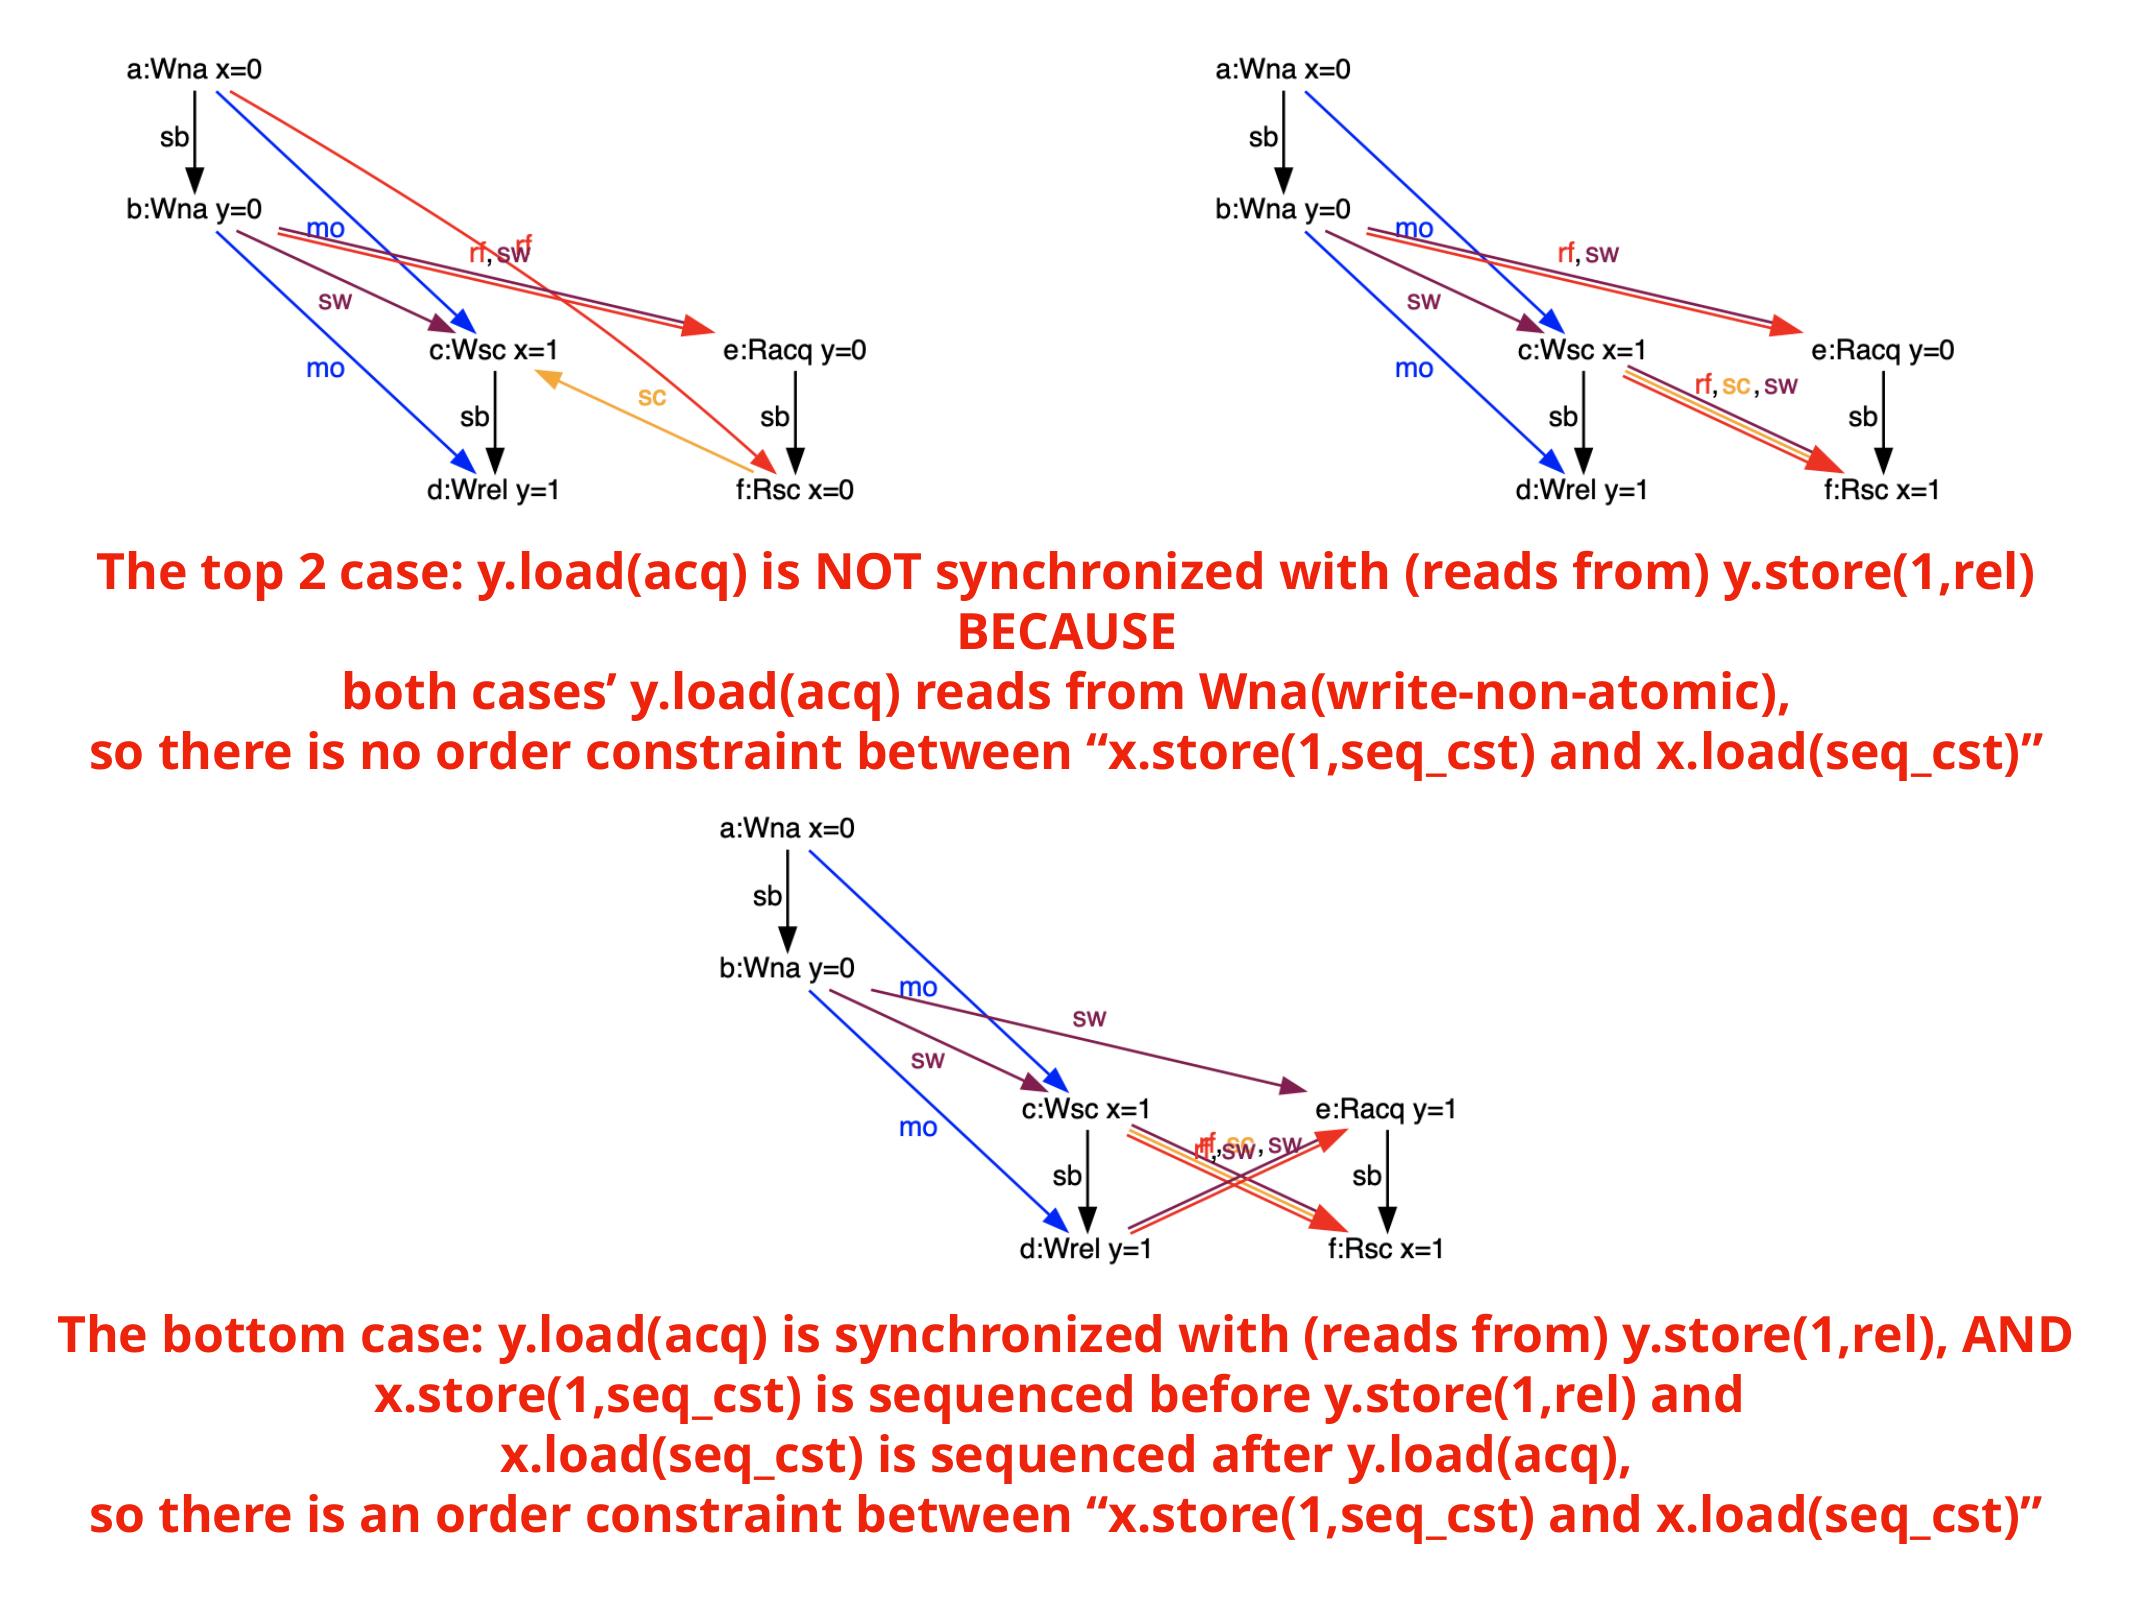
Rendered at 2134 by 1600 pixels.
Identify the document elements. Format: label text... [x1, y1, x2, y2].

picture [113, 42, 871, 518]
picture [706, 801, 1464, 1277]
picture [1201, 42, 1959, 518]
text_box The bottom case: y.load(acq) is synchronized with (reads from) y.store(1,rel), AND x.store(1,seq_cst) is sequenced before y.store(1,rel) and x.load(seq_cst) is sequenced after y.load(acq), so there is an order constraint between “x.store(1,seq_cst) and x.load(seq_cst)” [0, 1294, 2134, 1552]
text_box The top 2 case: y.load(acq) is NOT synchronized with (reads from) y.store(1,rel) BECAUSE both cases’ y.load(acq) reads from Wna(write-non-atomic), so there is no order constraint between “x.store(1,seq_cst) and x.load(seq_cst)” [0, 531, 2134, 788]
